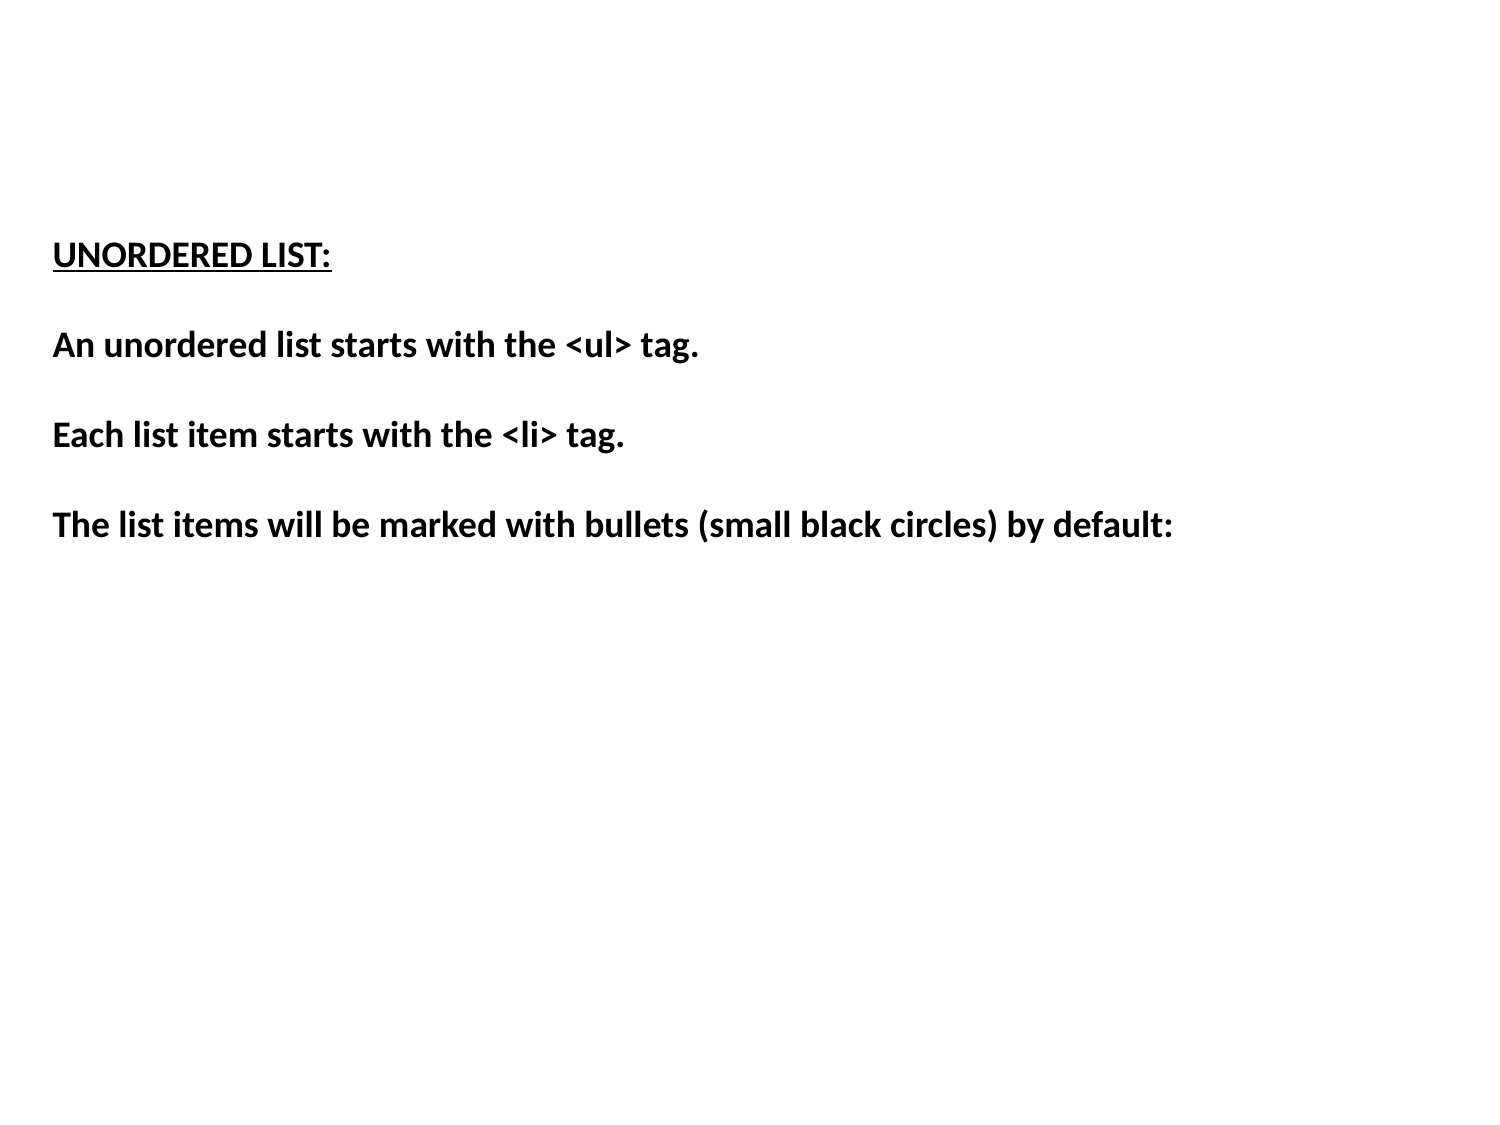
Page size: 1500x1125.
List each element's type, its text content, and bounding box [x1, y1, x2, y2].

title UNORDERED LIST: An unordered list starts with the <ul> tag. Each list item starts with the <li> tag. The list items will be marked with bullets (small black circles) by default: [37, 87, 1300, 688]
